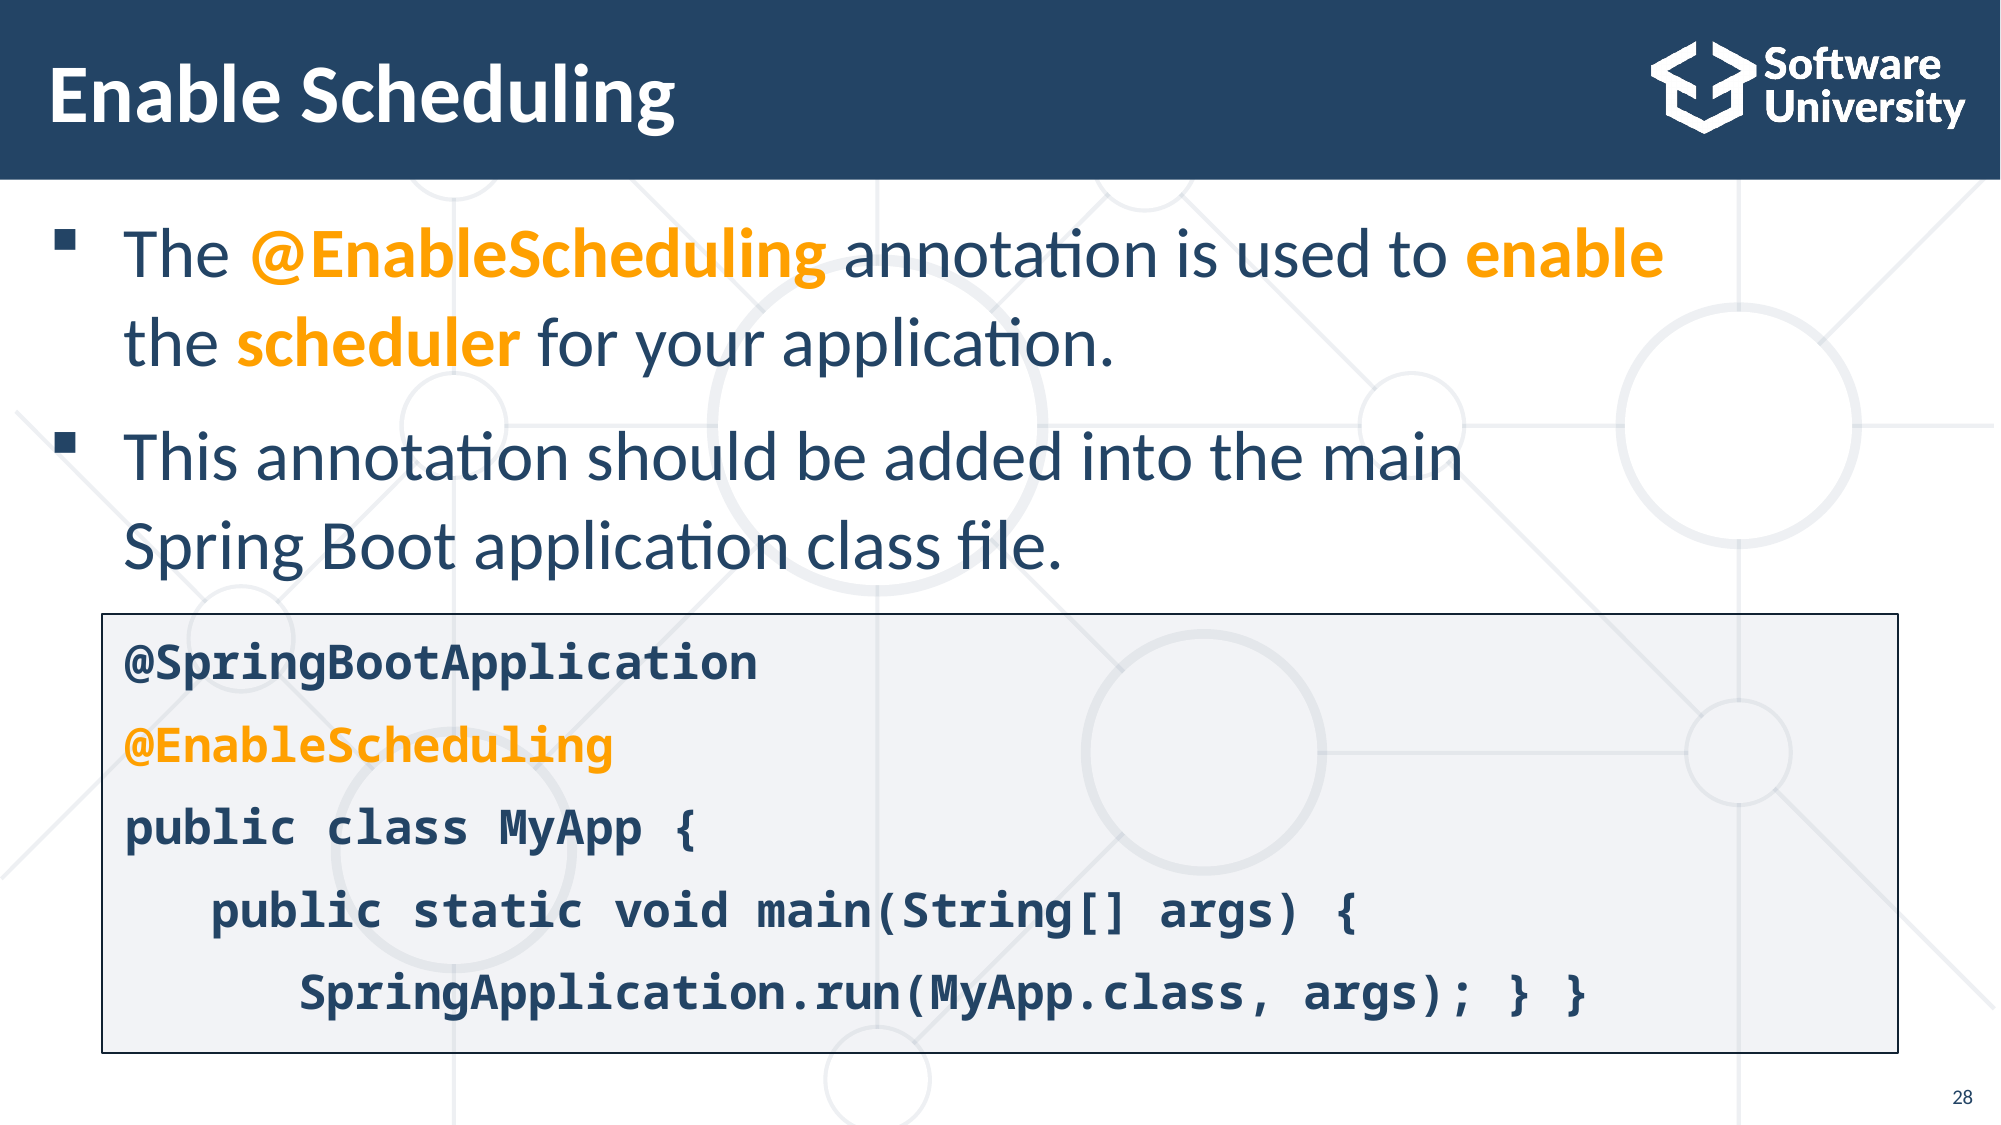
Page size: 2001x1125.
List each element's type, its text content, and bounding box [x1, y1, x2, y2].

slide_number 28 [1927, 1067, 1989, 1117]
picture [1651, 41, 1966, 134]
title Enable Scheduling [31, 16, 1625, 162]
list The @EnableScheduling annotation is used to enable the scheduler for your application. This annotation should be added into the main Spring Boot application class file. [31, 196, 1969, 1109]
list @SpringBootApplication @EnableScheduling public class MyApp { public static void main(String[] args) { SpringApplication.run(MyApp.class, args); } } [101, 613, 1899, 1054]
